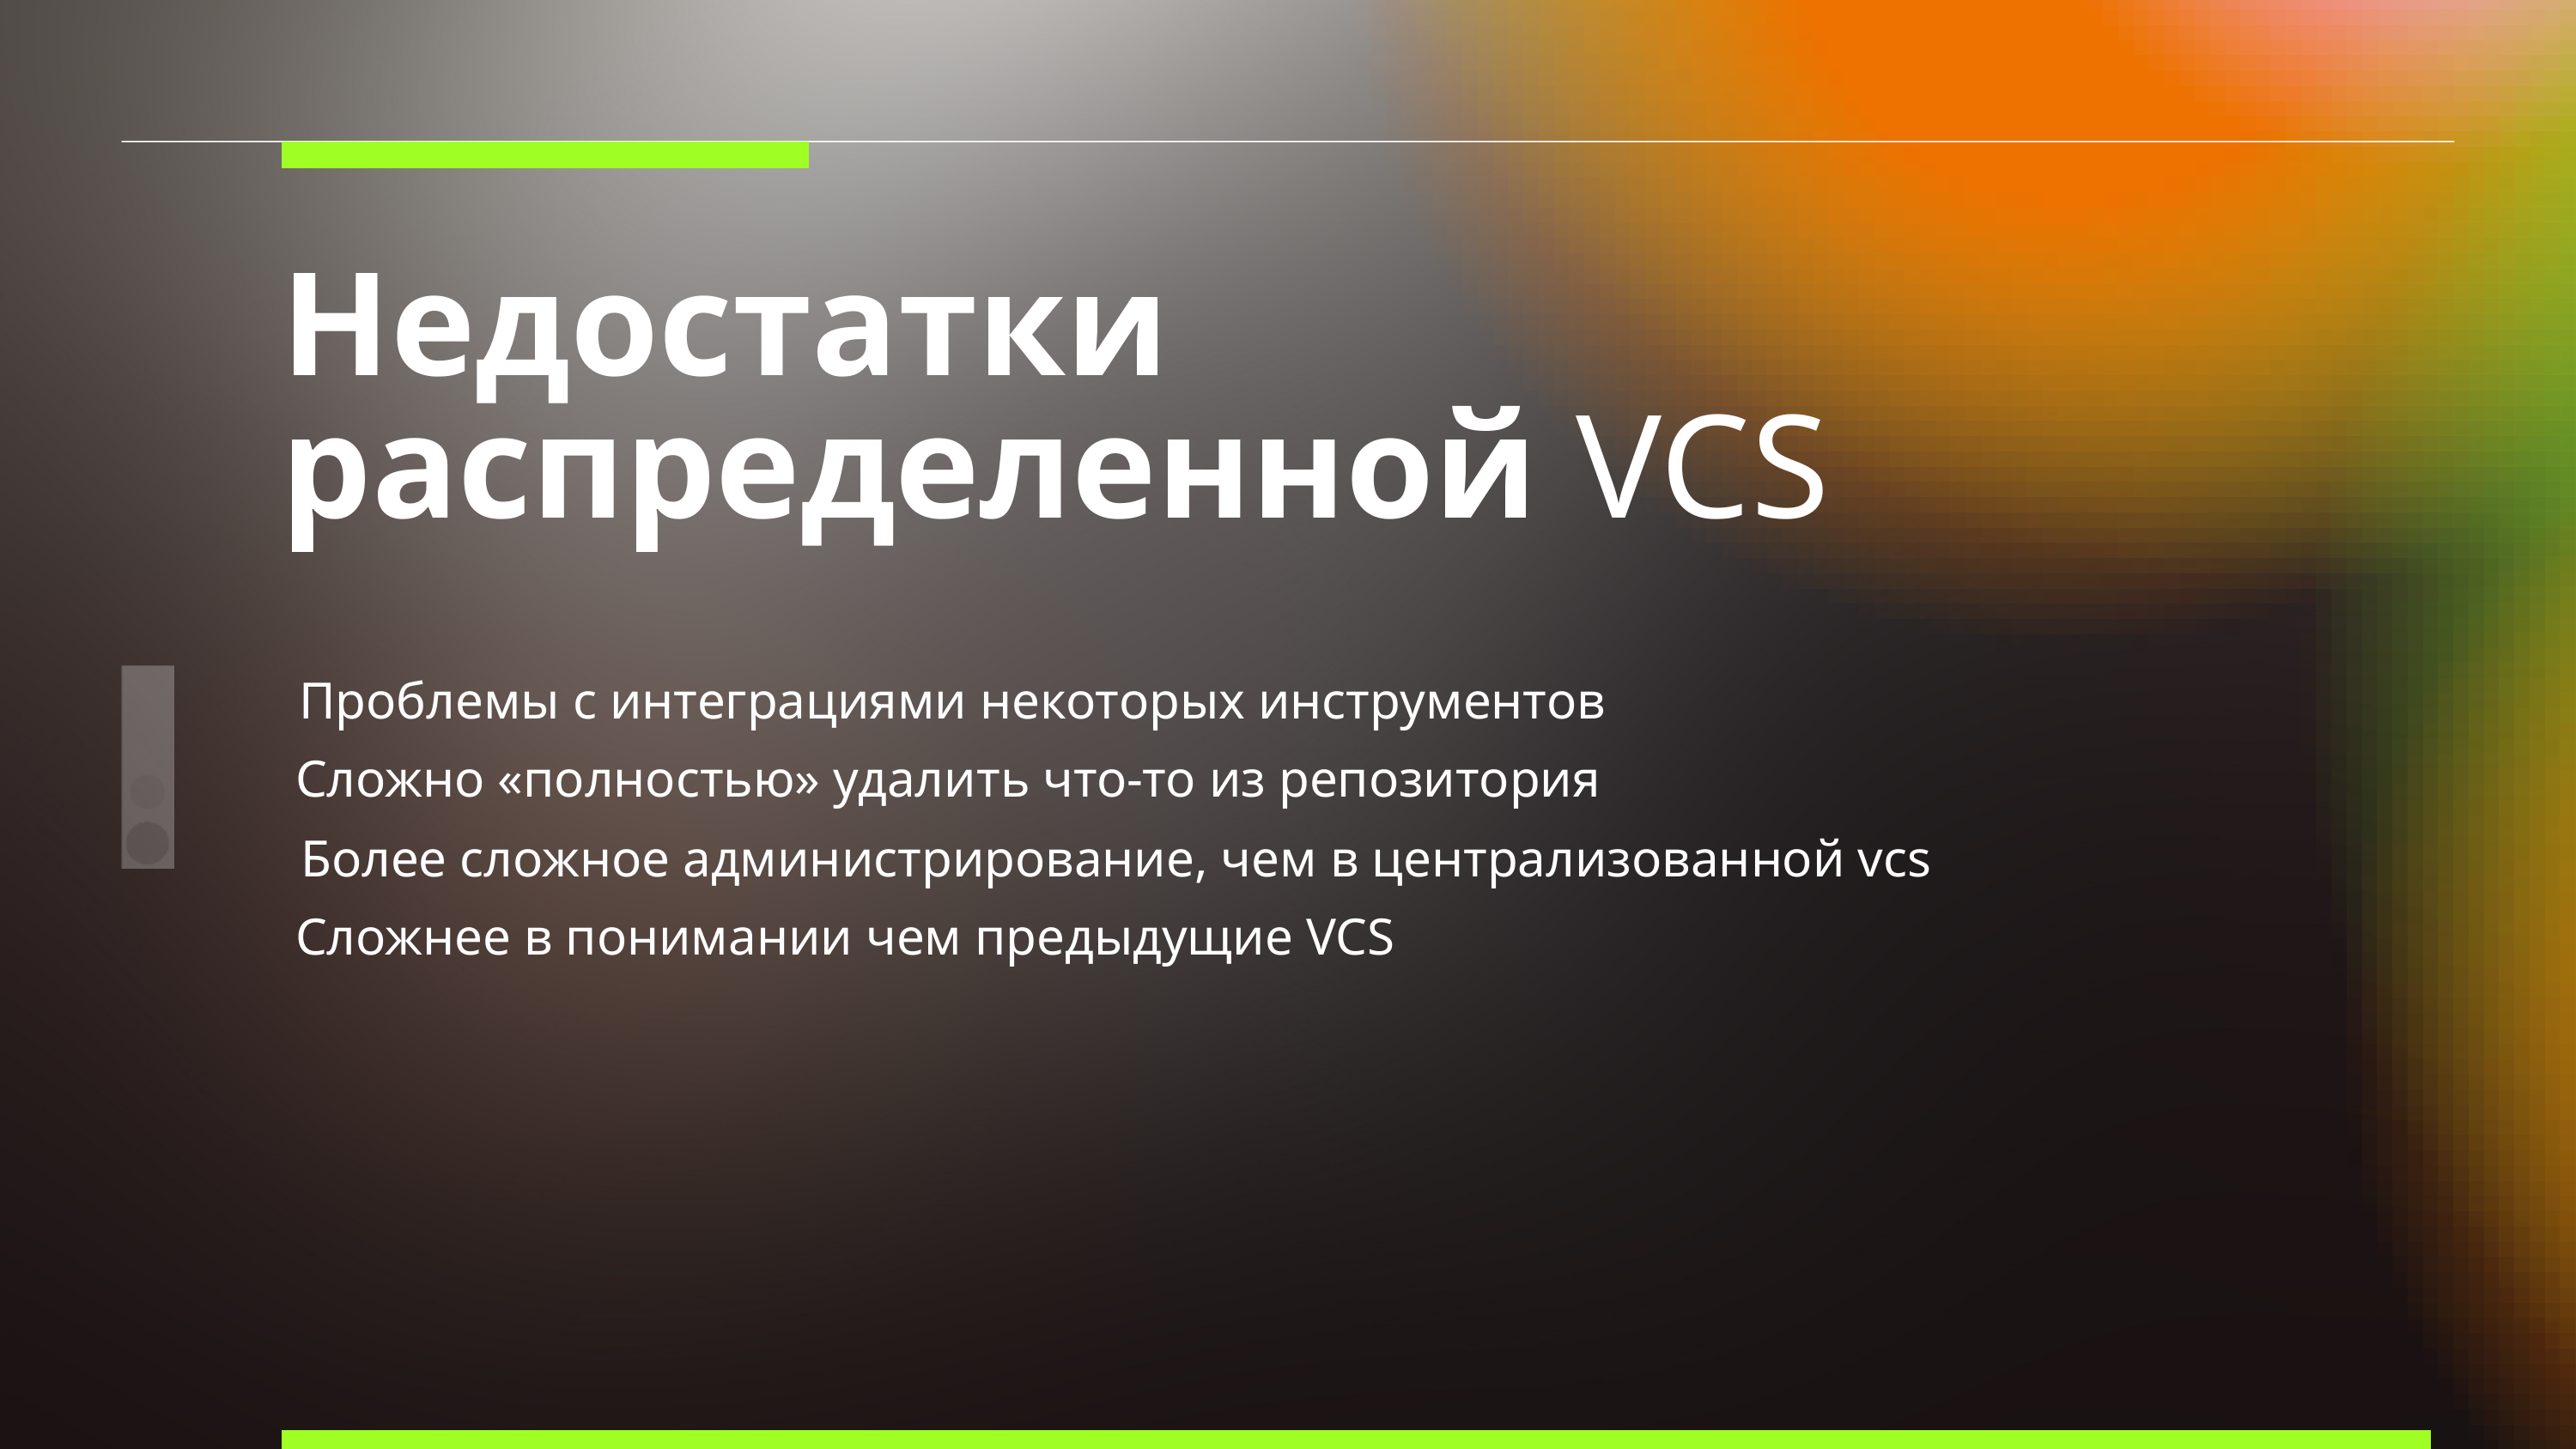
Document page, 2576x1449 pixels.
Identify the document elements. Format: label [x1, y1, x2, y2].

text_box [281, 141, 810, 168]
picture [0, 0, 2576, 1449]
text_box [281, 1429, 2432, 1449]
